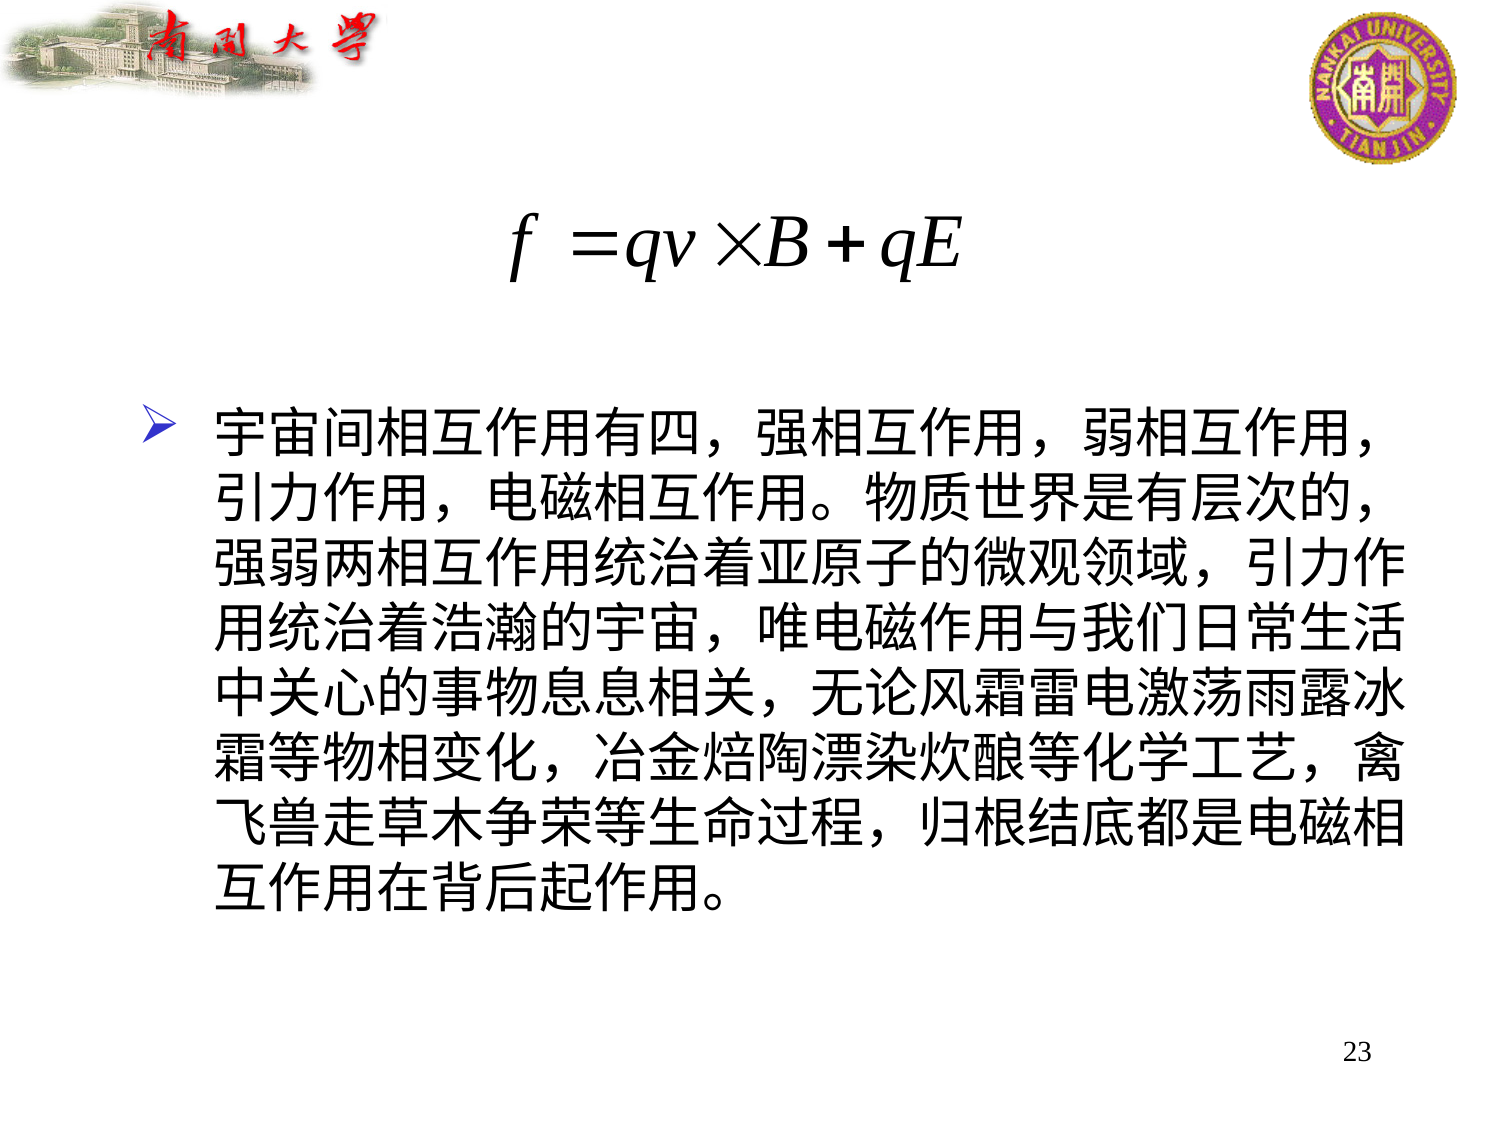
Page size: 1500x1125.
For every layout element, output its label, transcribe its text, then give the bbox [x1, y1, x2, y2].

picture [1262, 0, 1500, 178]
text_box 宇宙间相互作用有四，强相互作用，弱相互作用，引力作用，电磁相互作用。物质世界是有层次的，强弱两相互作用统治着亚原子的微观领域，引力作用统治着浩瀚的宇宙，唯电磁作用与我们日常生活中关心的事物息息相关，无论风霜雷电激荡雨露冰霜等物相变化，冶金焙陶漂染炊酿等化学工艺，禽飞兽走草木争荣等生命过程，归根结底都是电磁相互作用在背后起作用。 [123, 391, 1441, 926]
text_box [483, 183, 983, 298]
picture [0, 0, 388, 100]
slide_number 23 [1074, 1024, 1388, 1101]
